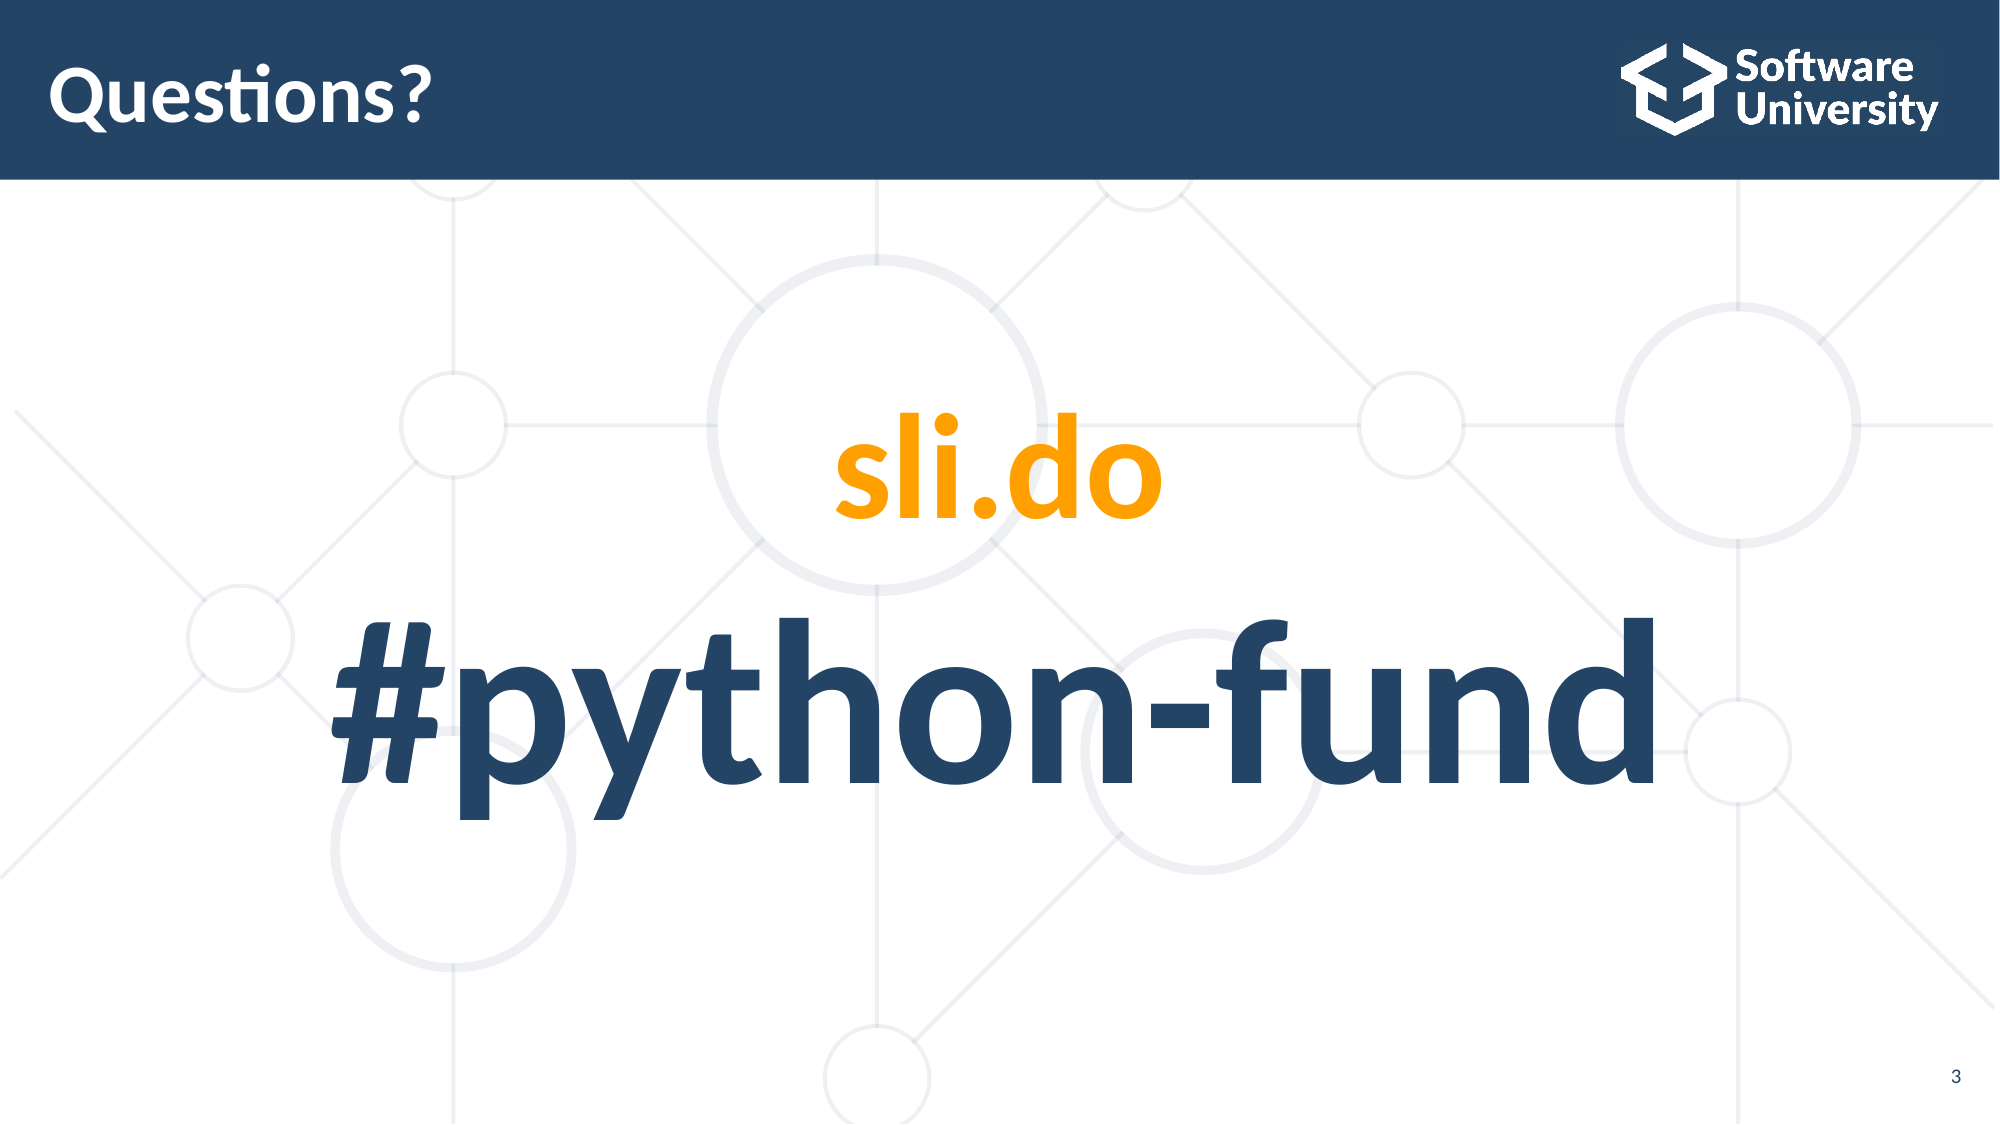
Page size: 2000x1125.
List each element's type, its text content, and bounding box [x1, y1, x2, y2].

picture [1621, 43, 1939, 136]
slide_number 3 [1896, 1049, 1968, 1101]
list sli.do #python-fund [31, 362, 1968, 924]
title Questions? [31, 16, 1591, 162]
